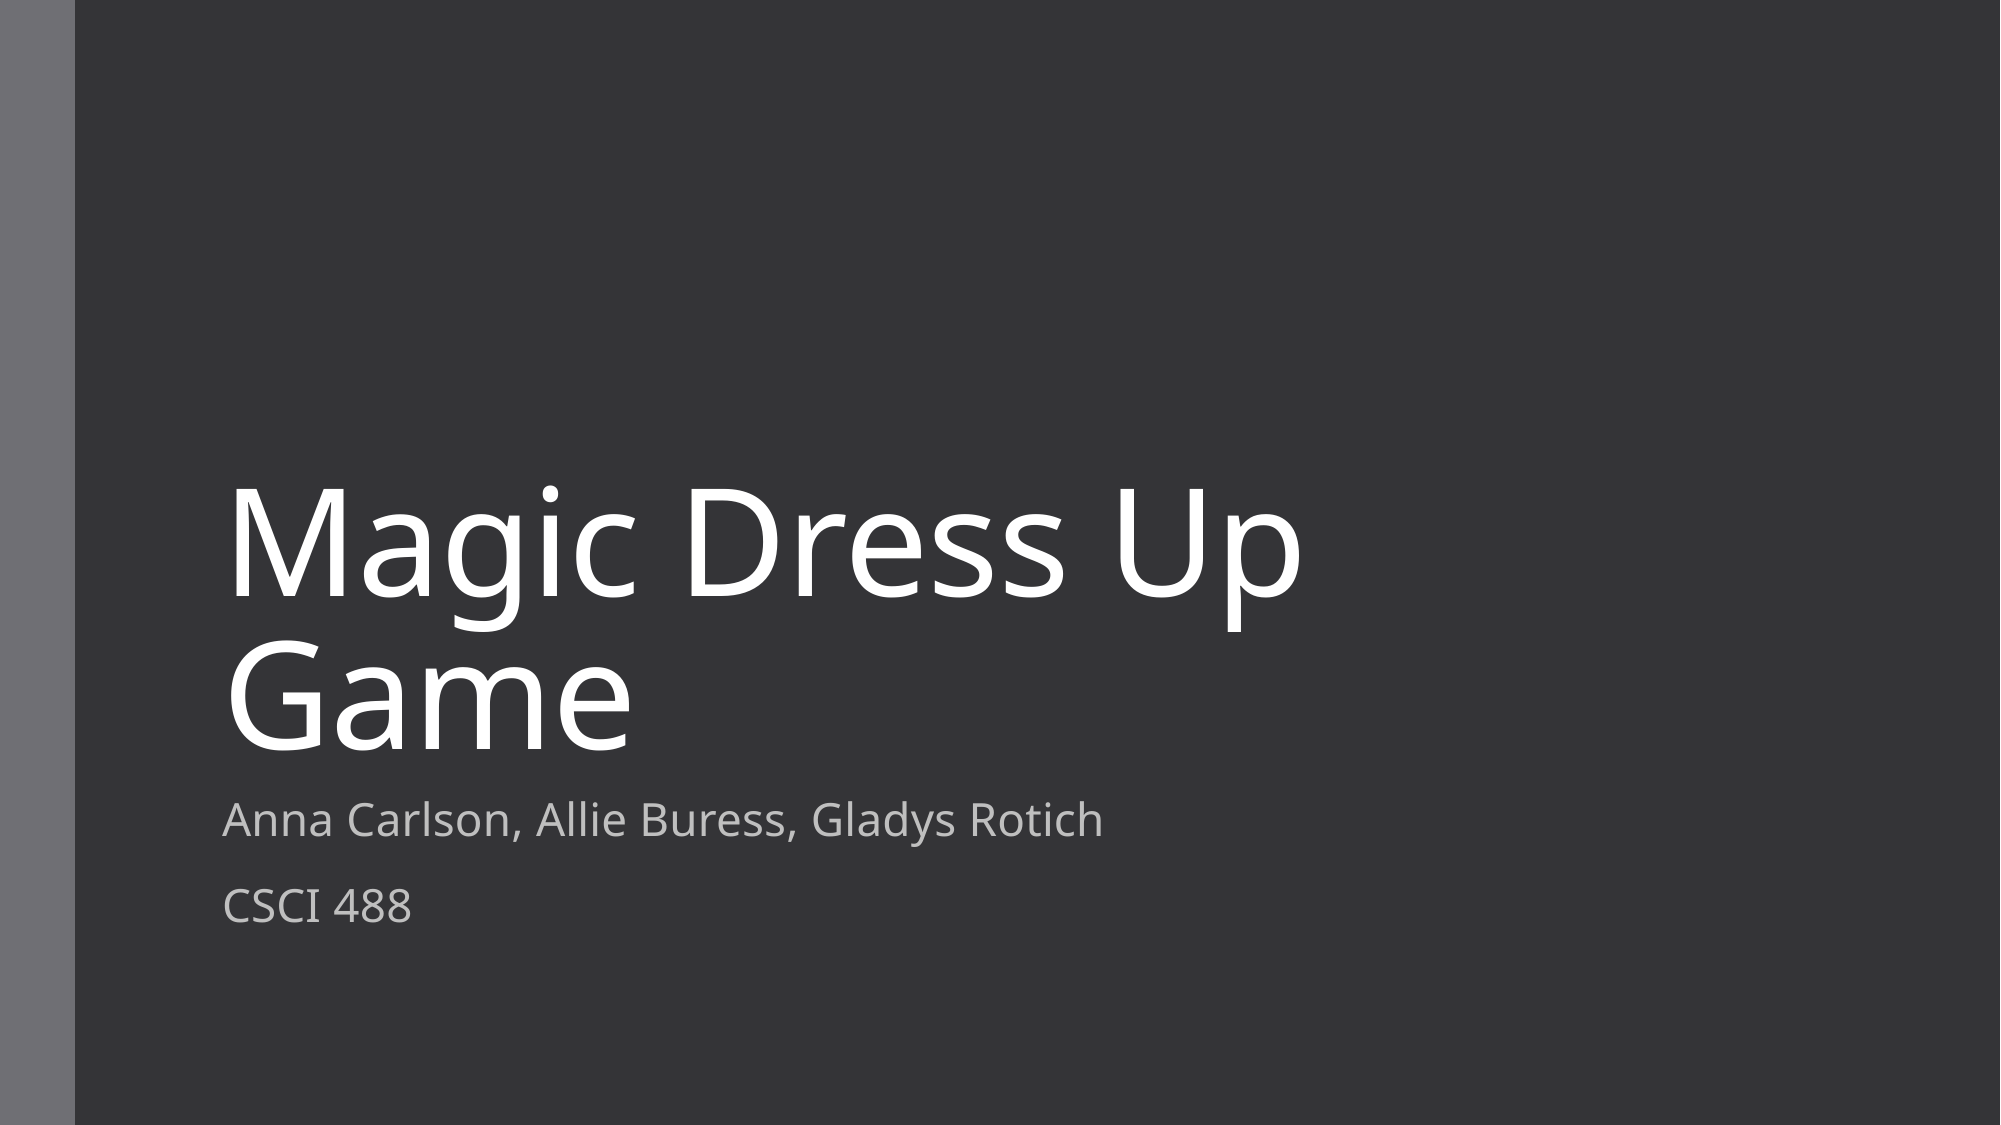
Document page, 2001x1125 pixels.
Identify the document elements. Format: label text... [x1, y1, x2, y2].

subtitle Anna Carlson, Allie Buress, Gladys Rotich CSCI 488 [206, 787, 1752, 1065]
title Magic Dress Up Game [206, 124, 1752, 787]
